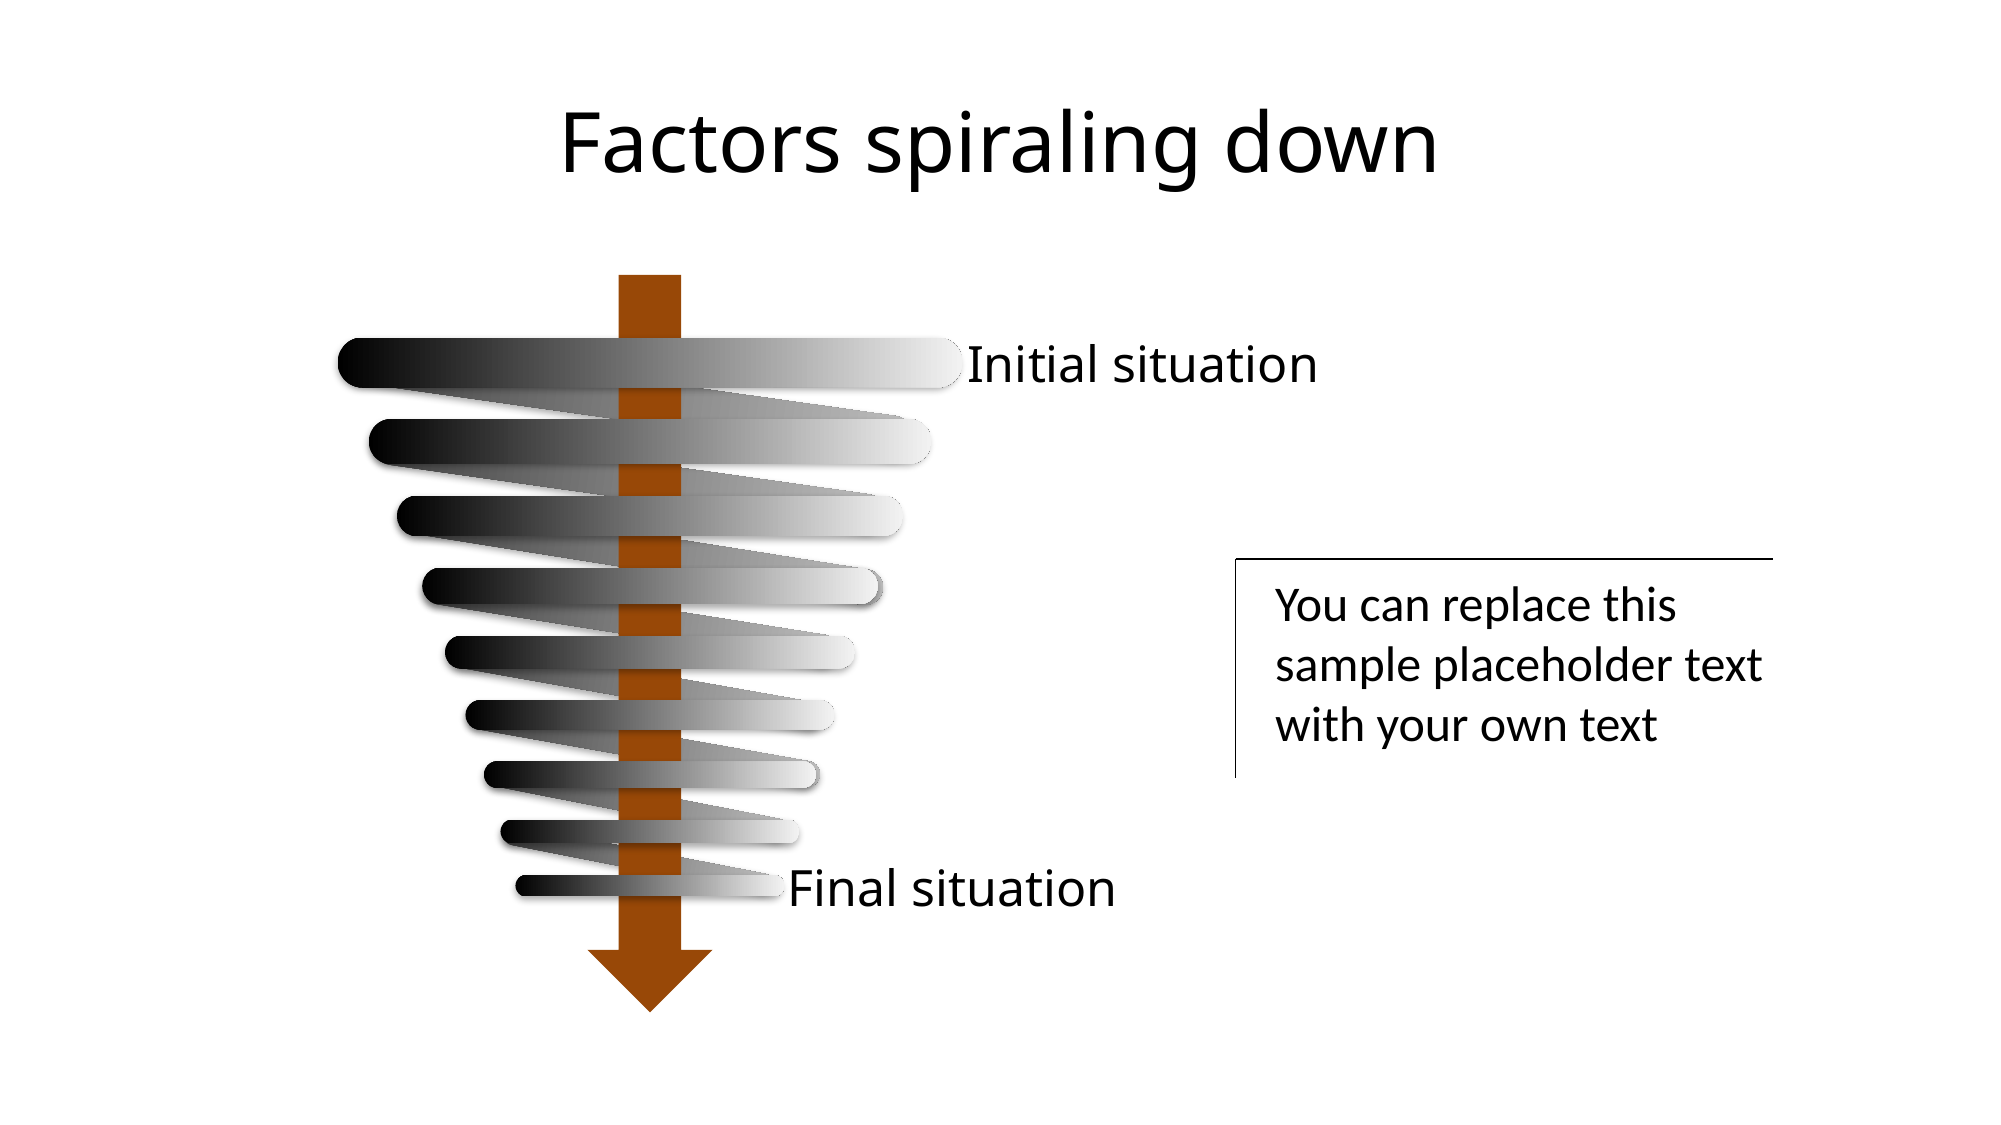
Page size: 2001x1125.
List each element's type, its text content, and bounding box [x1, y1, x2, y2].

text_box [1235, 558, 1797, 779]
title Factors spiraling down [99, 45, 1900, 233]
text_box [799, 324, 1312, 926]
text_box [337, 274, 963, 1013]
